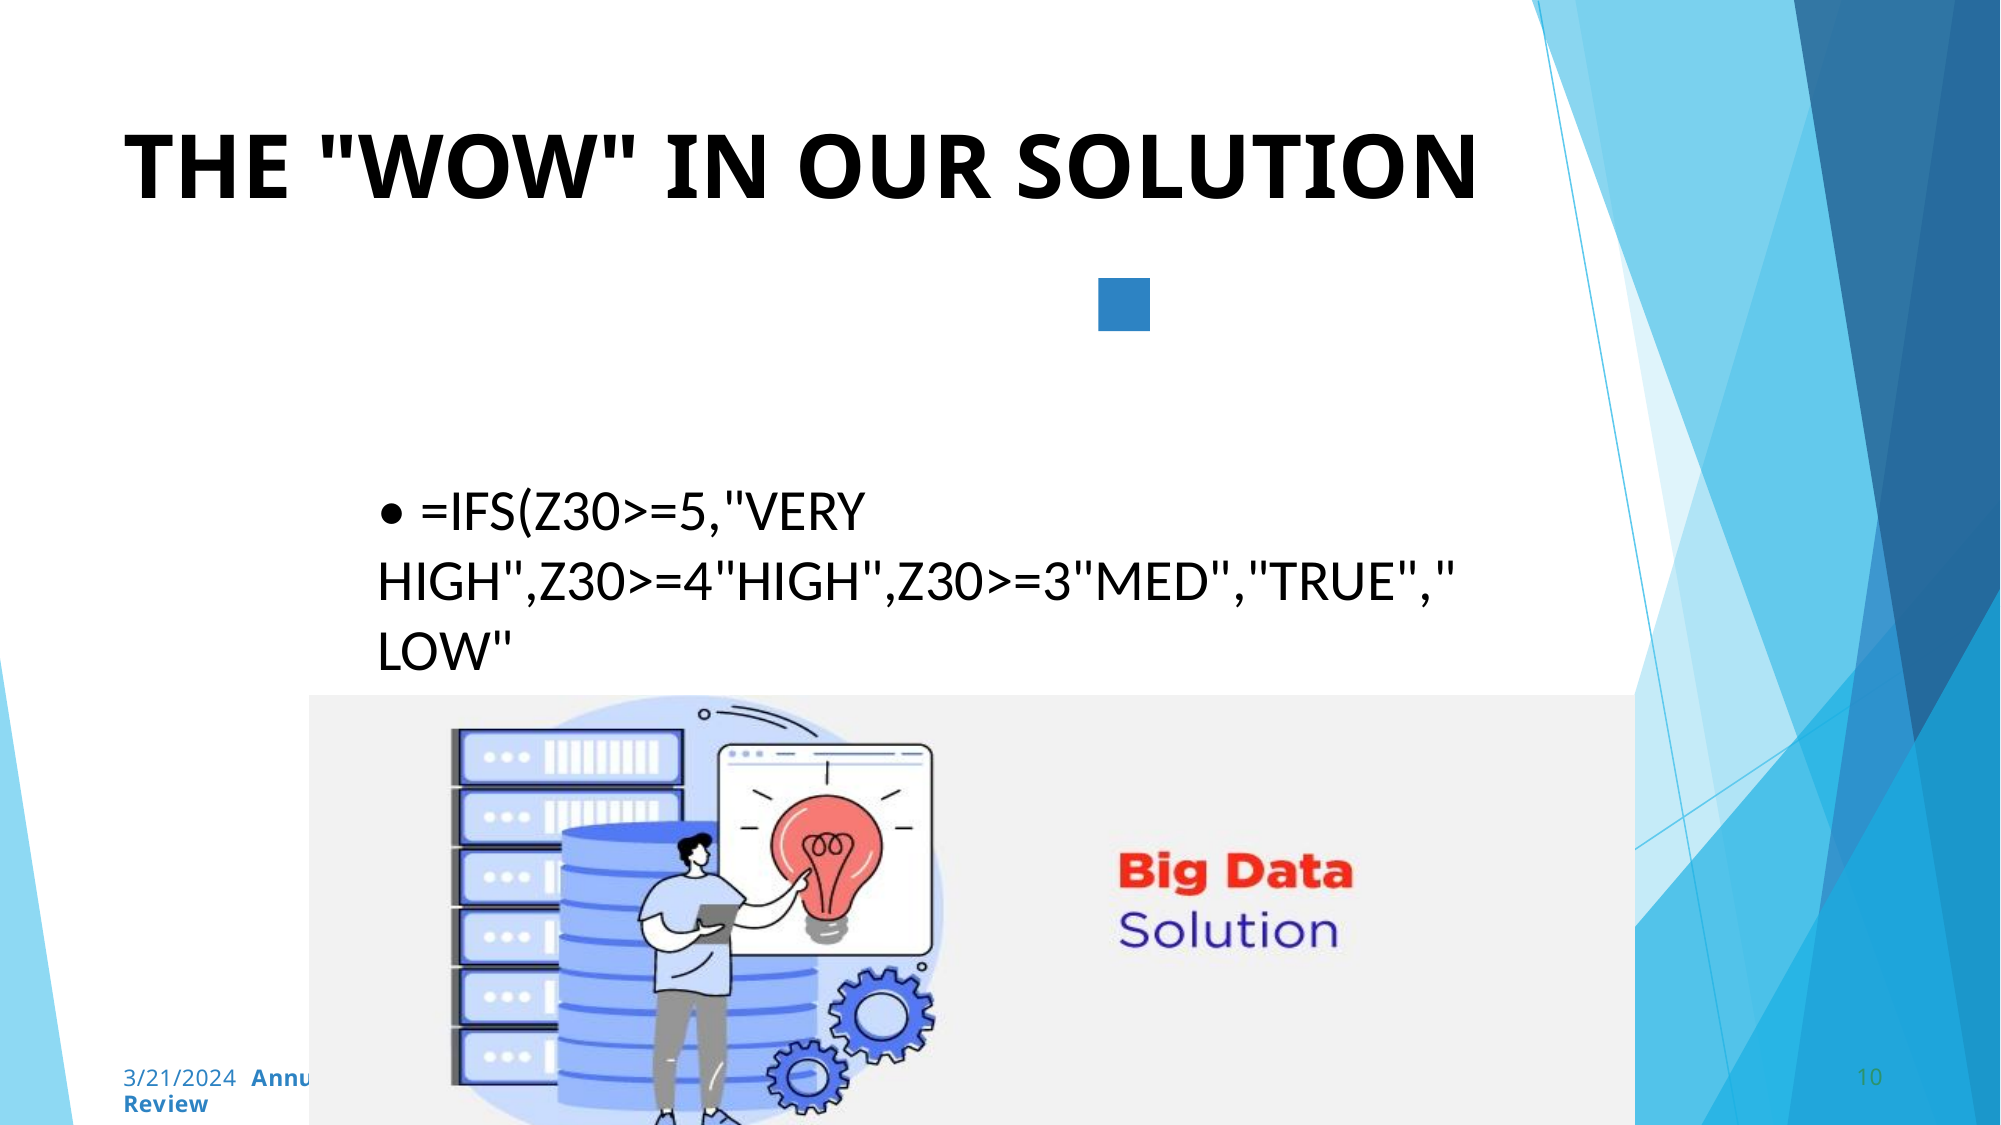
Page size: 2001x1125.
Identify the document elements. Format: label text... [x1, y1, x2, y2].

text_box [1098, 298, 1150, 332]
text_box 3/21/2024 Annual Review [123, 1063, 304, 1118]
text_box 10 [1849, 1061, 1888, 1095]
picture [309, 694, 1635, 1125]
text_box [449, 386, 1850, 543]
text_box • =IFS(Z30>=5,"VERY HIGH",Z30>=4"HIGH",Z30>=3"MED","TRUE"," LOW" [363, 464, 1581, 690]
title THE "WOW" IN OUR SOLUTION [121, 107, 1513, 298]
